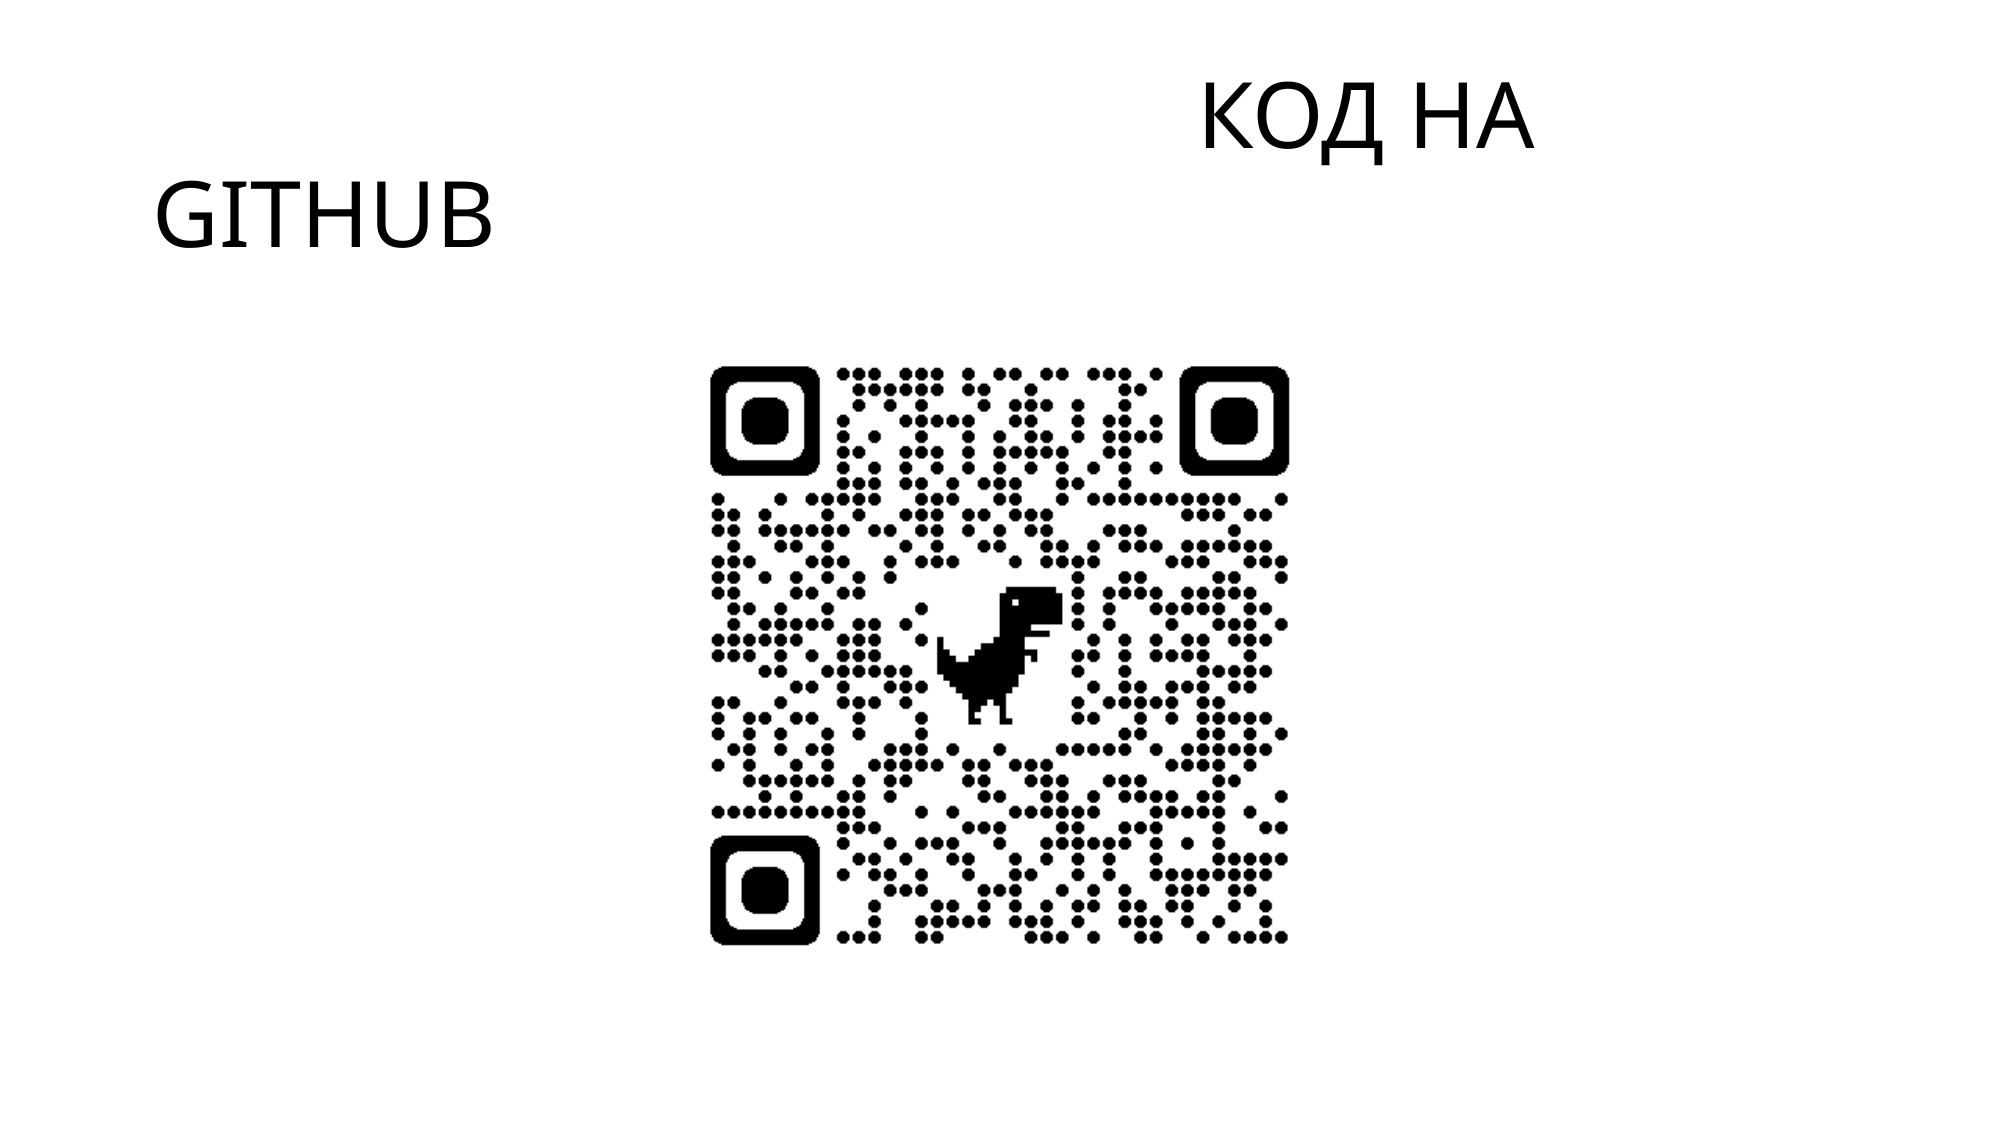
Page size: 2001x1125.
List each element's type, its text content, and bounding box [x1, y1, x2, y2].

title КОД НА GITHUB [137, 59, 1863, 278]
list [648, 304, 1352, 1008]
